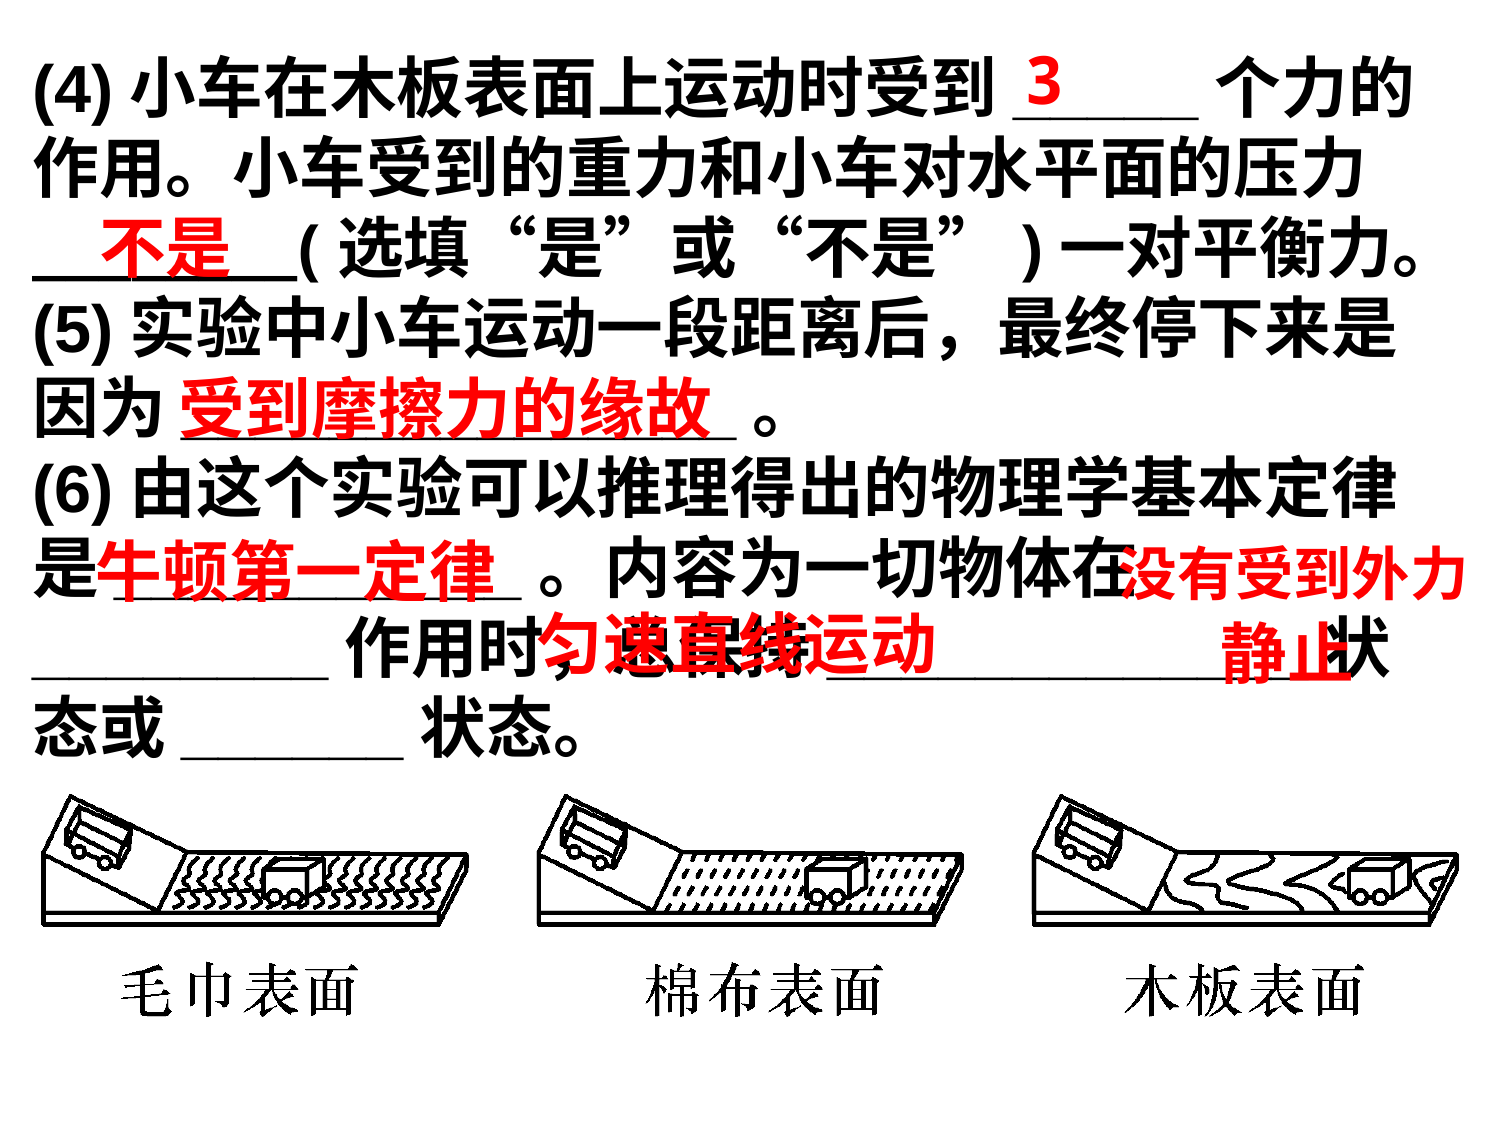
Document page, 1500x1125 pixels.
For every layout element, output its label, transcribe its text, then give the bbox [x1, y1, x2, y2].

text_box 不是 [84, 198, 395, 293]
text_box 没有受到外力 [1104, 529, 1500, 615]
text_box 匀速直线运动 [522, 594, 1093, 690]
text_box 静止 [1205, 604, 1500, 700]
text_box (4)小车在木板表面上运动时受到_____个力的作用。小车受到的重力和小车对水平面的压力________(选填“是”或“不是”)一对平衡力。 (5)实验中小车运动一段距离后，最终停下来是因为_______________。 (6)由这个实验可以推理得出的物理学基本定律是___________。内容为一切物体在________作用时，总保持_____________状态或______状态。 [17, 38, 1456, 774]
text_box 牛顿第一定律 [80, 522, 600, 618]
picture [41, 794, 1459, 1017]
text_box 3 [1009, 30, 1416, 126]
text_box 受到摩擦力的缘故 [163, 359, 958, 455]
